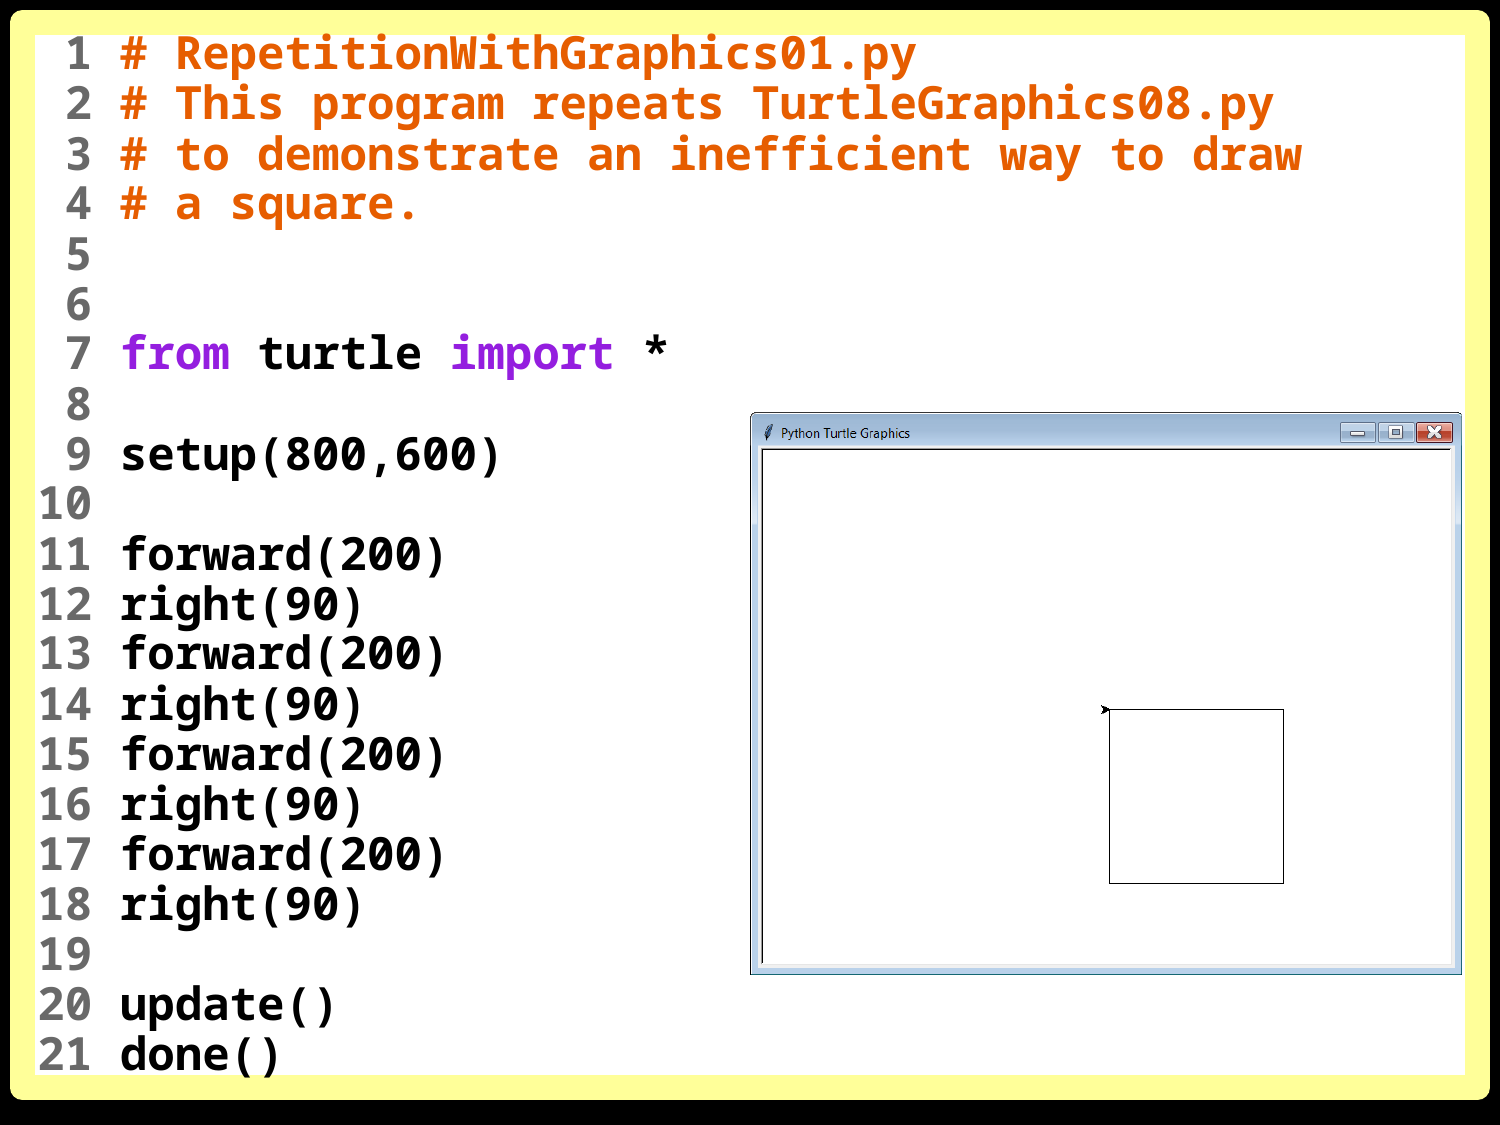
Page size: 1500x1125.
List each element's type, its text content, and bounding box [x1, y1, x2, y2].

picture [749, 412, 1462, 976]
text_box 1 # RepetitionWithGraphics01.py 2 # This program repeats TurtleGraphics08.py 3 # to demonstrate an inefficient way to draw 4 # a square. 5 6 7 from turtle import * 8 9 setup(800,600) 10 11 forward(200) 12 right(90) 13 forward(200) 14 right(90) 15 forward(200) 16 right(90) 17 forward(200) 18 right(90) 19 20 update() 21 done() [22, 22, 1478, 1088]
